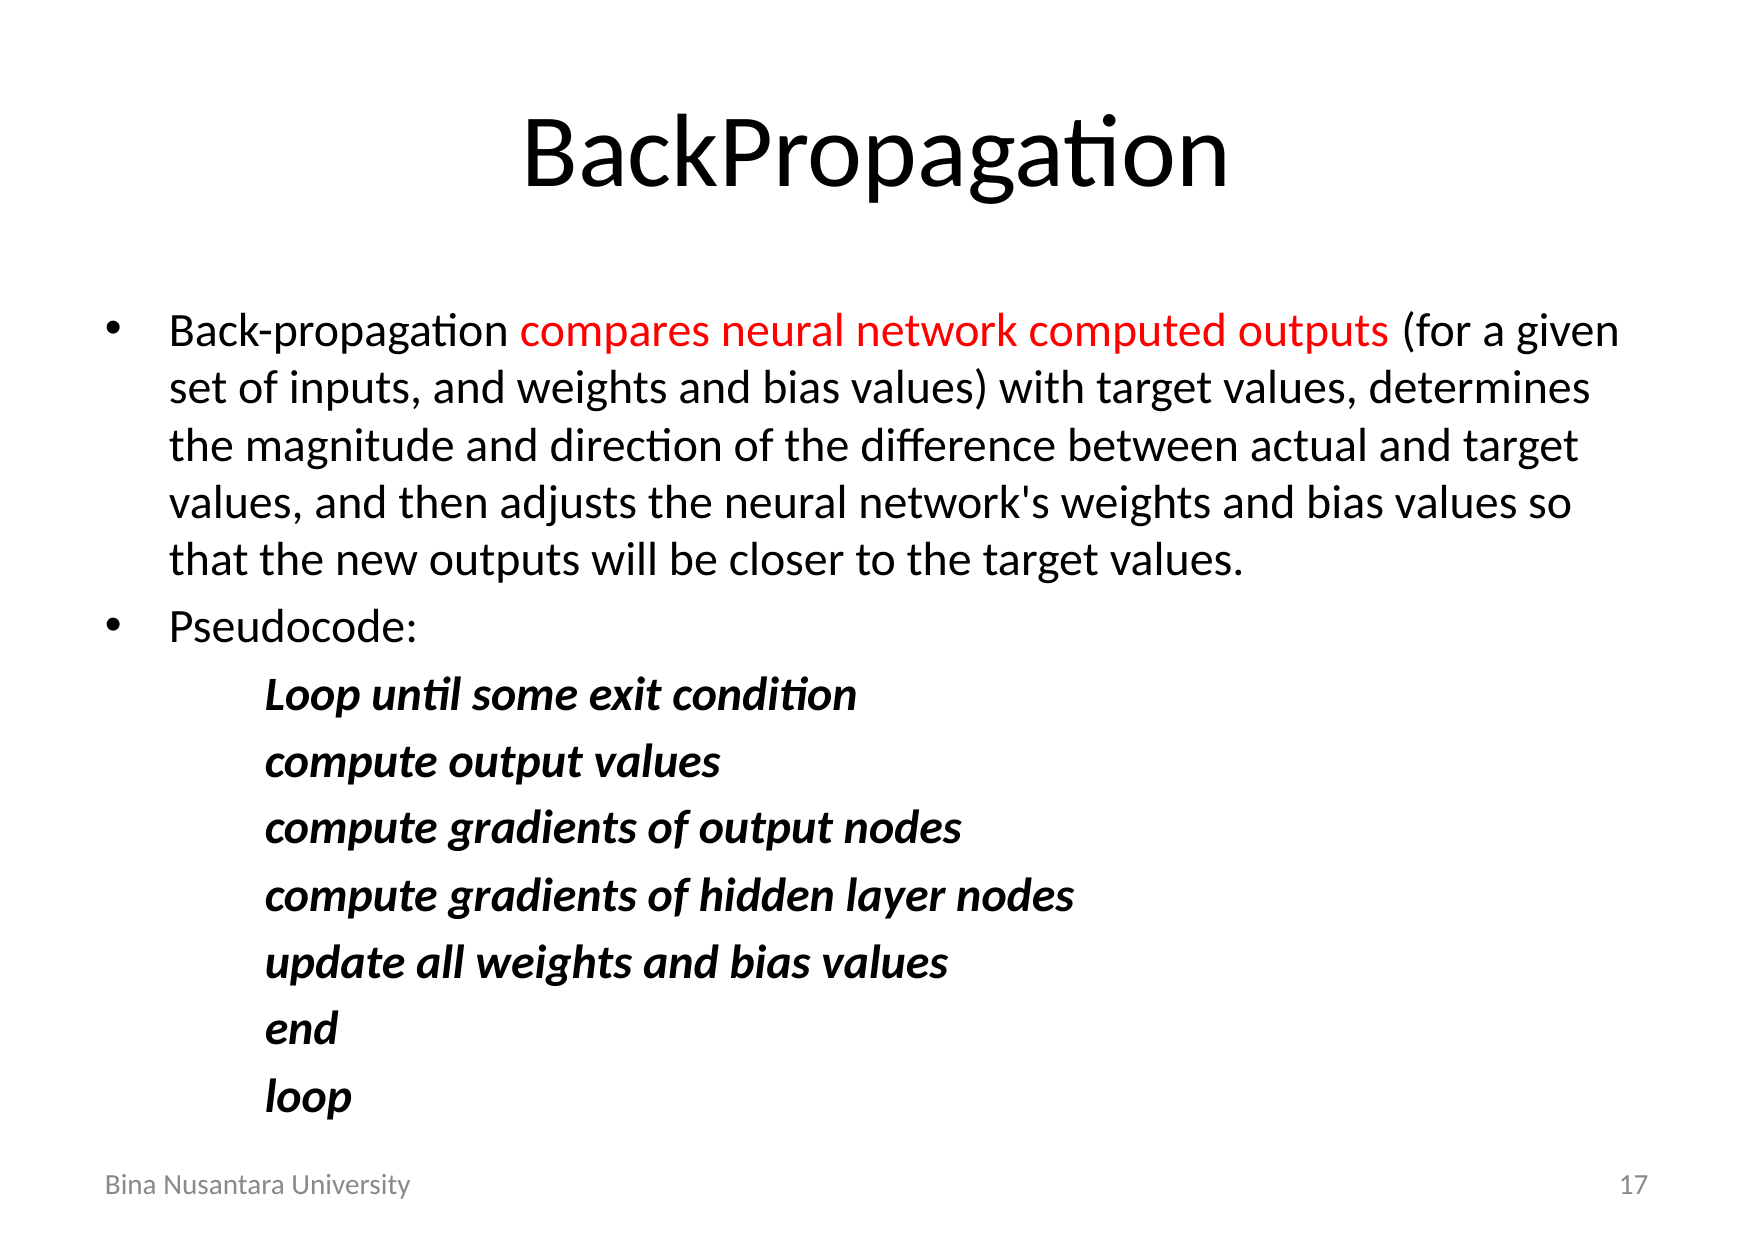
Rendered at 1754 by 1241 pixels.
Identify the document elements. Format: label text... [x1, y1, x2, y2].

slide_number 17 [1256, 1149, 1666, 1216]
list Back-propagation compares neural network computed outputs (for a given set of inputs, and weights and bias values) with target values, determines the magnitude and direction of the difference between actual and target values, and then adjusts the neural network's weights and bias values so that the new outputs will be closer to the target values. Pseudocode: Loop until some exit condition compute output values compute gradients of output nodes compute gradients of hidden layer nodes update all weights and bias values end loop [87, 289, 1666, 1109]
title BackPropagation [87, 41, 1666, 249]
slide_number Bina Nusantara University [87, 1149, 497, 1216]
